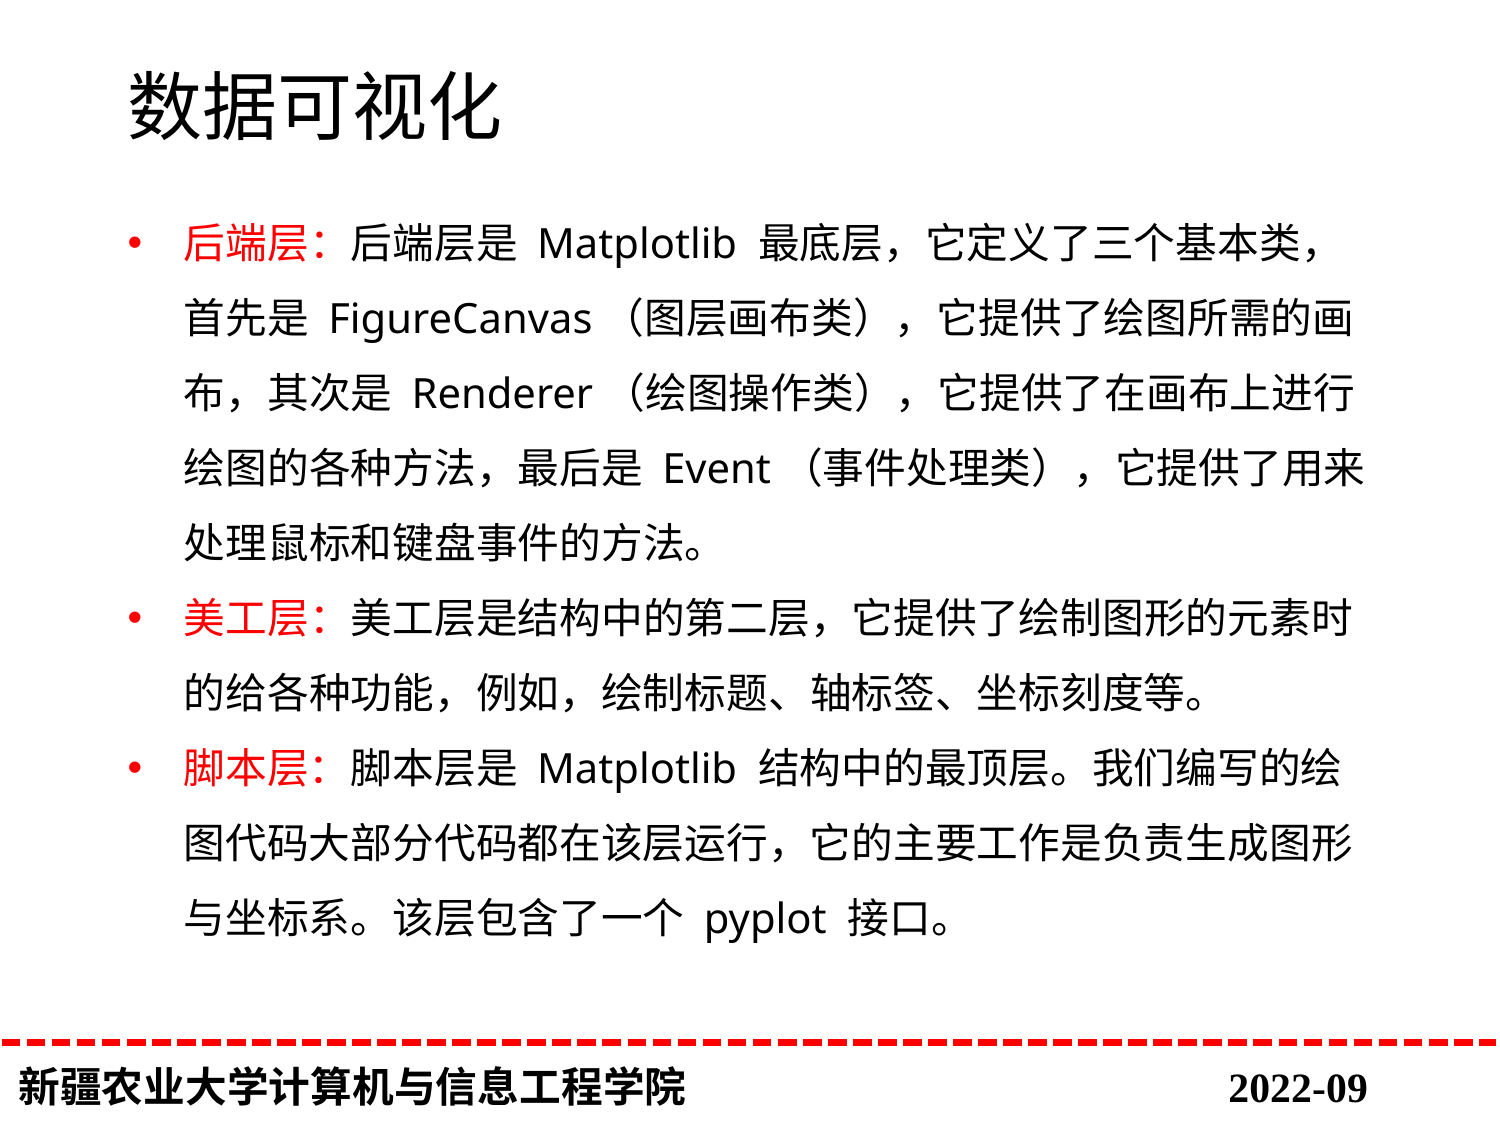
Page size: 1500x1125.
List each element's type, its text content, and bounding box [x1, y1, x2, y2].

title 数据可视化 [112, 24, 1436, 185]
list 后端层：后端层是 Matplotlib 最底层，它定义了三个基本类，首先是 FigureCanvas（图层画布类），它提供了绘图所需的画布，其次是 Renderer（绘图操作类），它提供了在画布上进行绘图的各种方法，最后是 Event（事件处理类），它提供了用来处理鼠标和键盘事件的方法。 美工层：美工层是结构中的第二层，它提供了绘制图形的元素时的给各种功能，例如，绘制标题、轴标签、坐标刻度等。 脚本层：脚本层是 Matplotlib 结构中的最顶层。我们编写的绘图代码大部分代码都在该层运行，它的主要工作是负责生成图形与坐标系。该层包含了一个 pyplot 接口。 [112, 184, 1386, 636]
